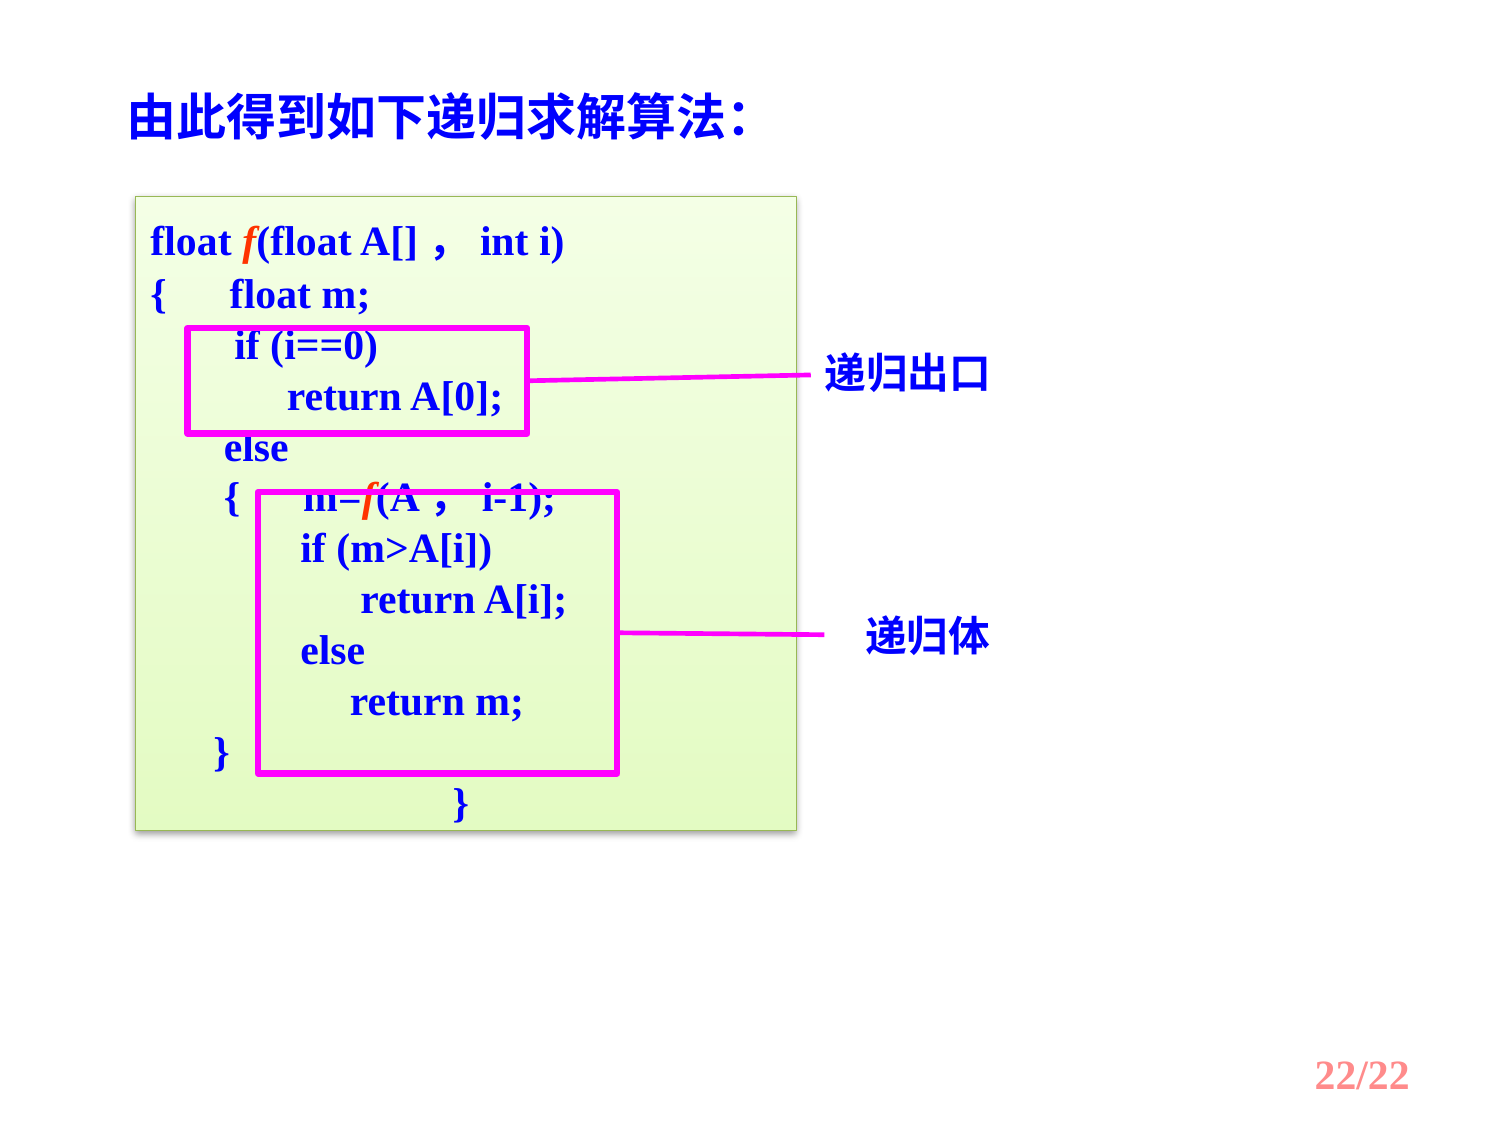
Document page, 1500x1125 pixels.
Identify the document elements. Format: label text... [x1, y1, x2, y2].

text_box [187, 327, 1020, 434]
text_box float f(float A[]，int i) { float m; if (i==0) return A[0]; else { m=f(A，i-1); if (m>A[i]) return A[i]; else return m; } } [135, 196, 797, 831]
text_box 由此得到如下递归求解算法： [88, 66, 1069, 154]
slide_number /22 [1074, 1042, 1425, 1103]
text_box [257, 491, 1032, 774]
